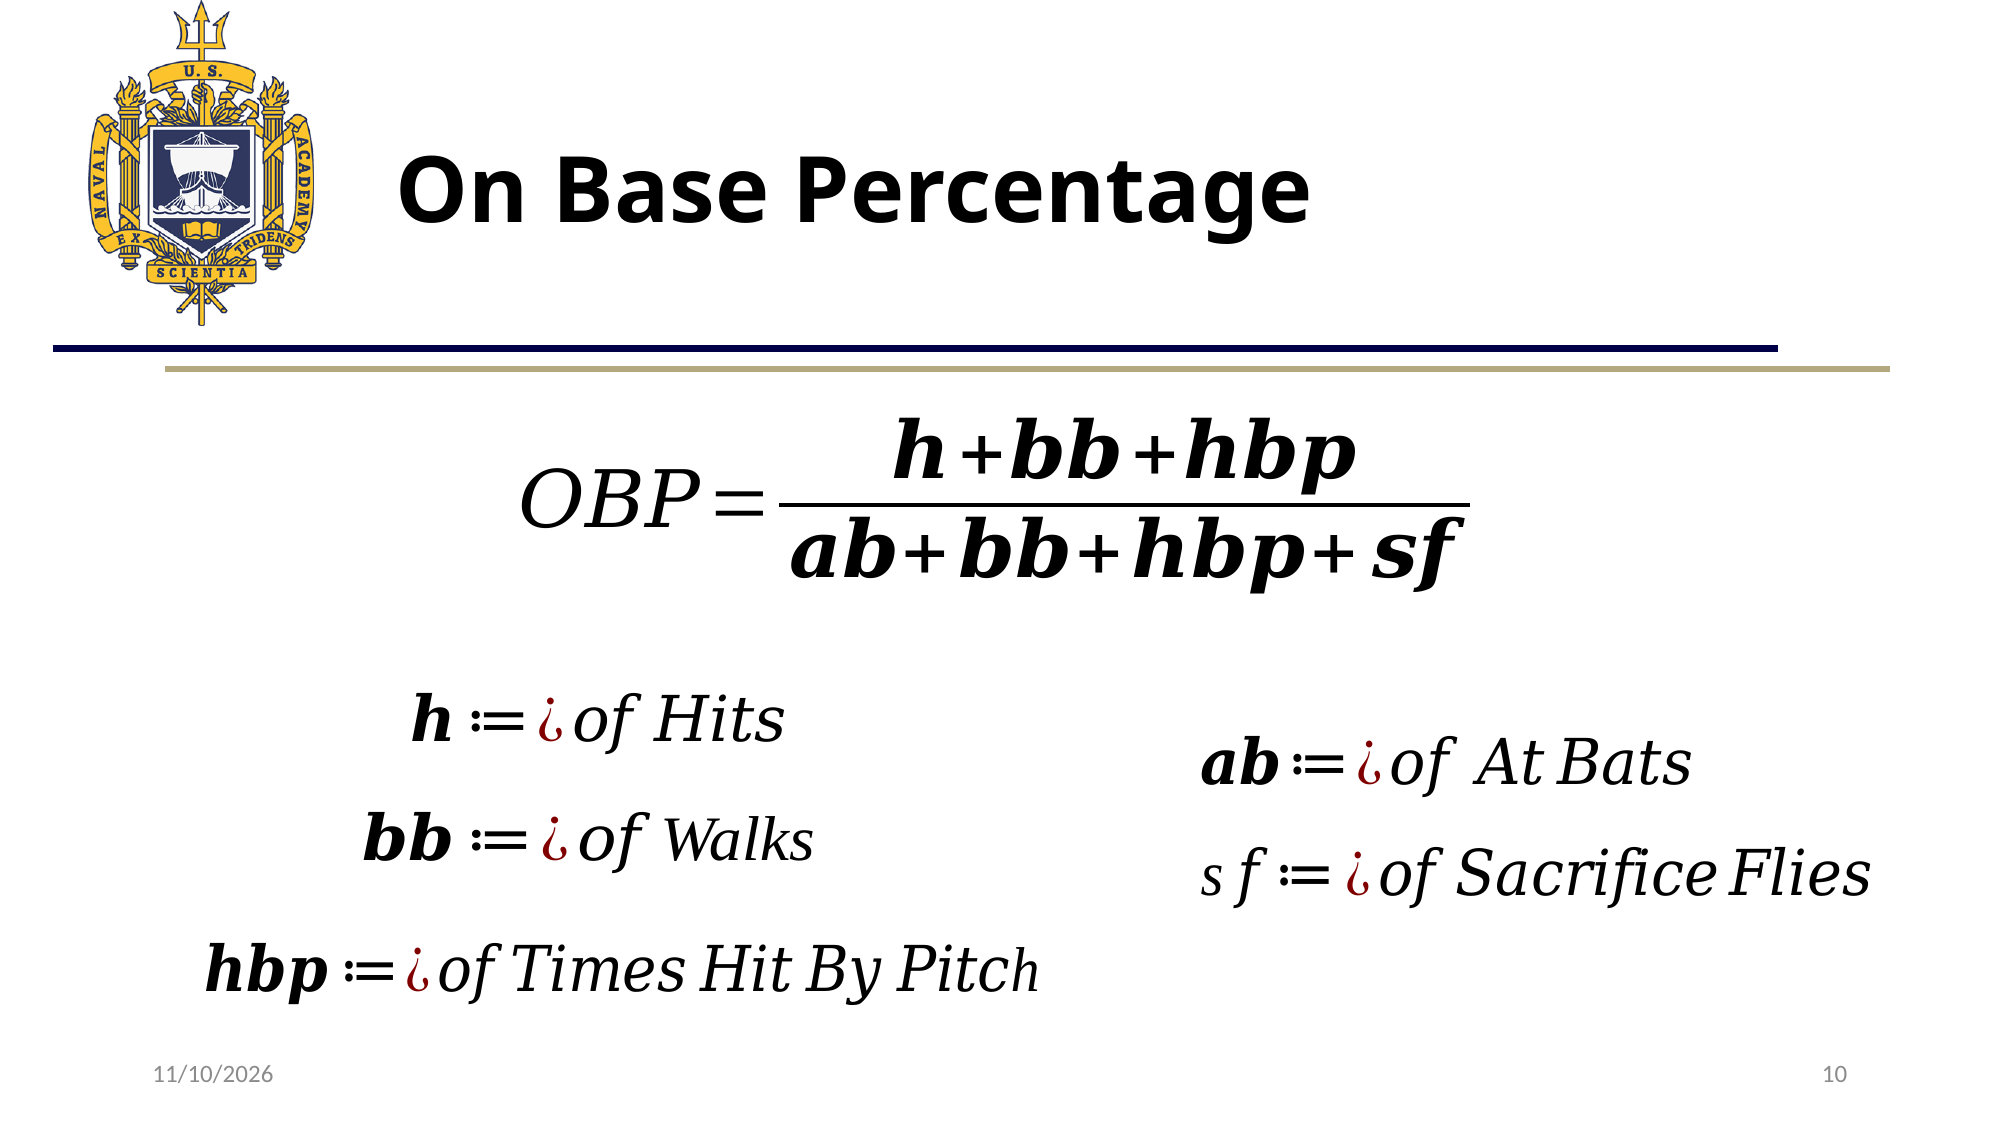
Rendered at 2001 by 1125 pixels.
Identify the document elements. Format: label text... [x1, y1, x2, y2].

title On Base Percentage [380, 59, 1846, 326]
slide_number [137, 1042, 588, 1103]
slide_number 10 [1412, 1042, 1863, 1103]
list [88, 0, 314, 326]
